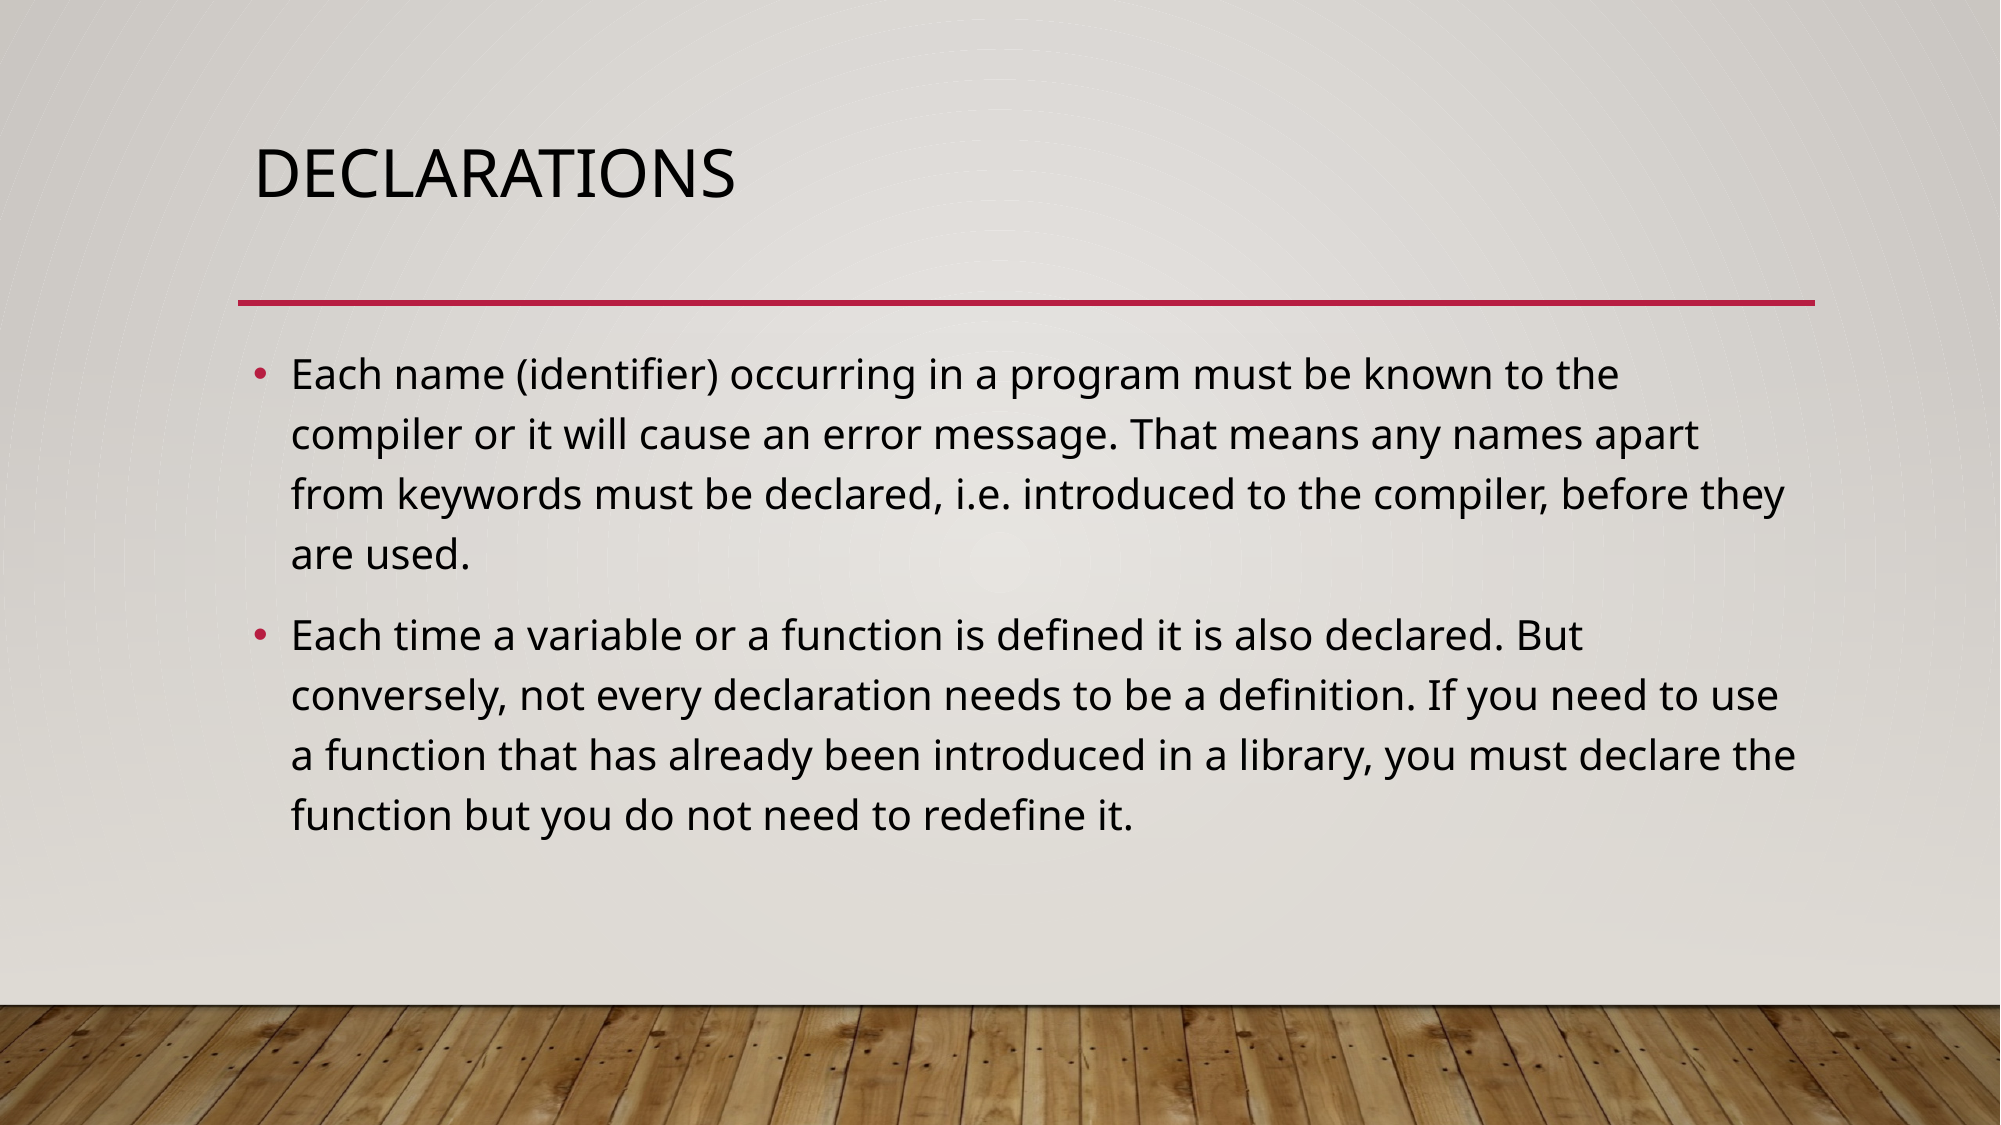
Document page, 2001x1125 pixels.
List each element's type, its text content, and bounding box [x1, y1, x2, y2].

title Declarations [238, 131, 1814, 305]
list Each name (identifier) occurring in a program must be known to the compiler or it will cause an error message. That means any names apart from keywords must be declared, i.e. introduced to the compiler, before they are used. Each time a variable or a function is defined it is also declared. But conversely, not every declaration needs to be a definition. If you need to use a function that has already been introduced in a library, you must declare the function but you do not need to redefine it. [238, 330, 1814, 897]
picture [0, 1005, 2000, 1125]
